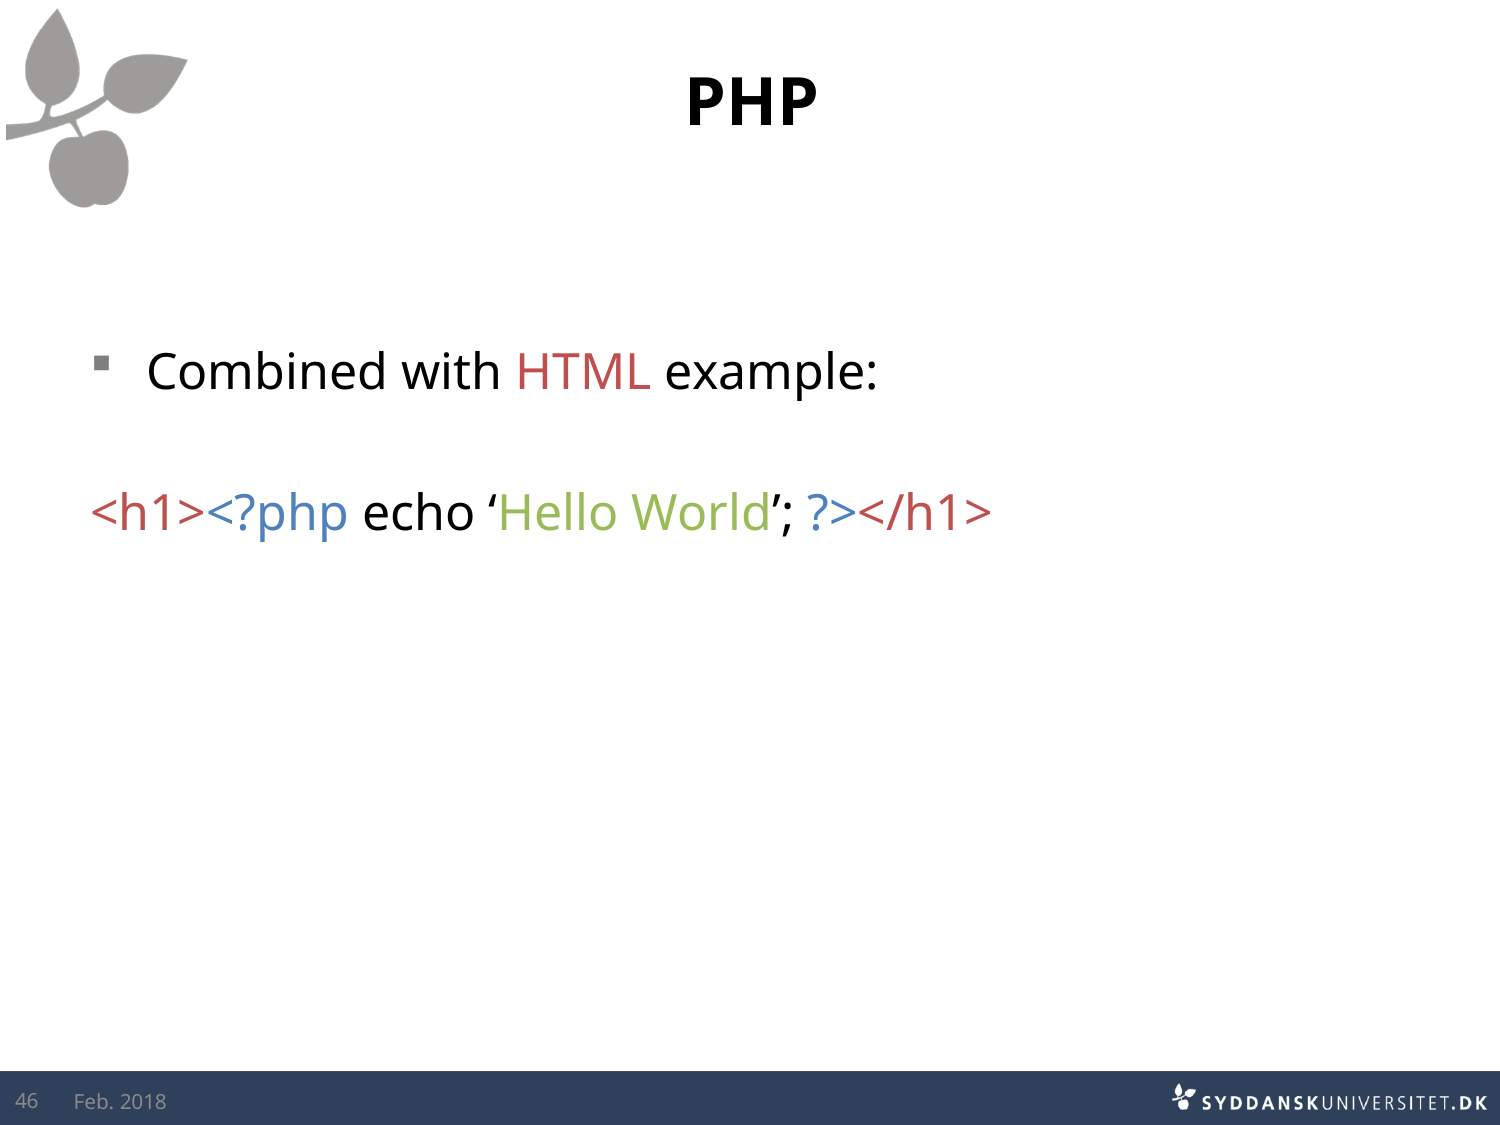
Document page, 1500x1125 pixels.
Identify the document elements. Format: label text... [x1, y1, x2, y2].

title PHP [193, 13, 1427, 185]
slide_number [71, 1078, 200, 1125]
picture [5, 6, 188, 209]
picture [0, 1071, 1500, 1125]
list Combined with HTML example: <h1><?php echo ‘Hello World’; ?></h1> [75, 262, 1425, 1055]
slide_number 46 [0, 1078, 71, 1125]
